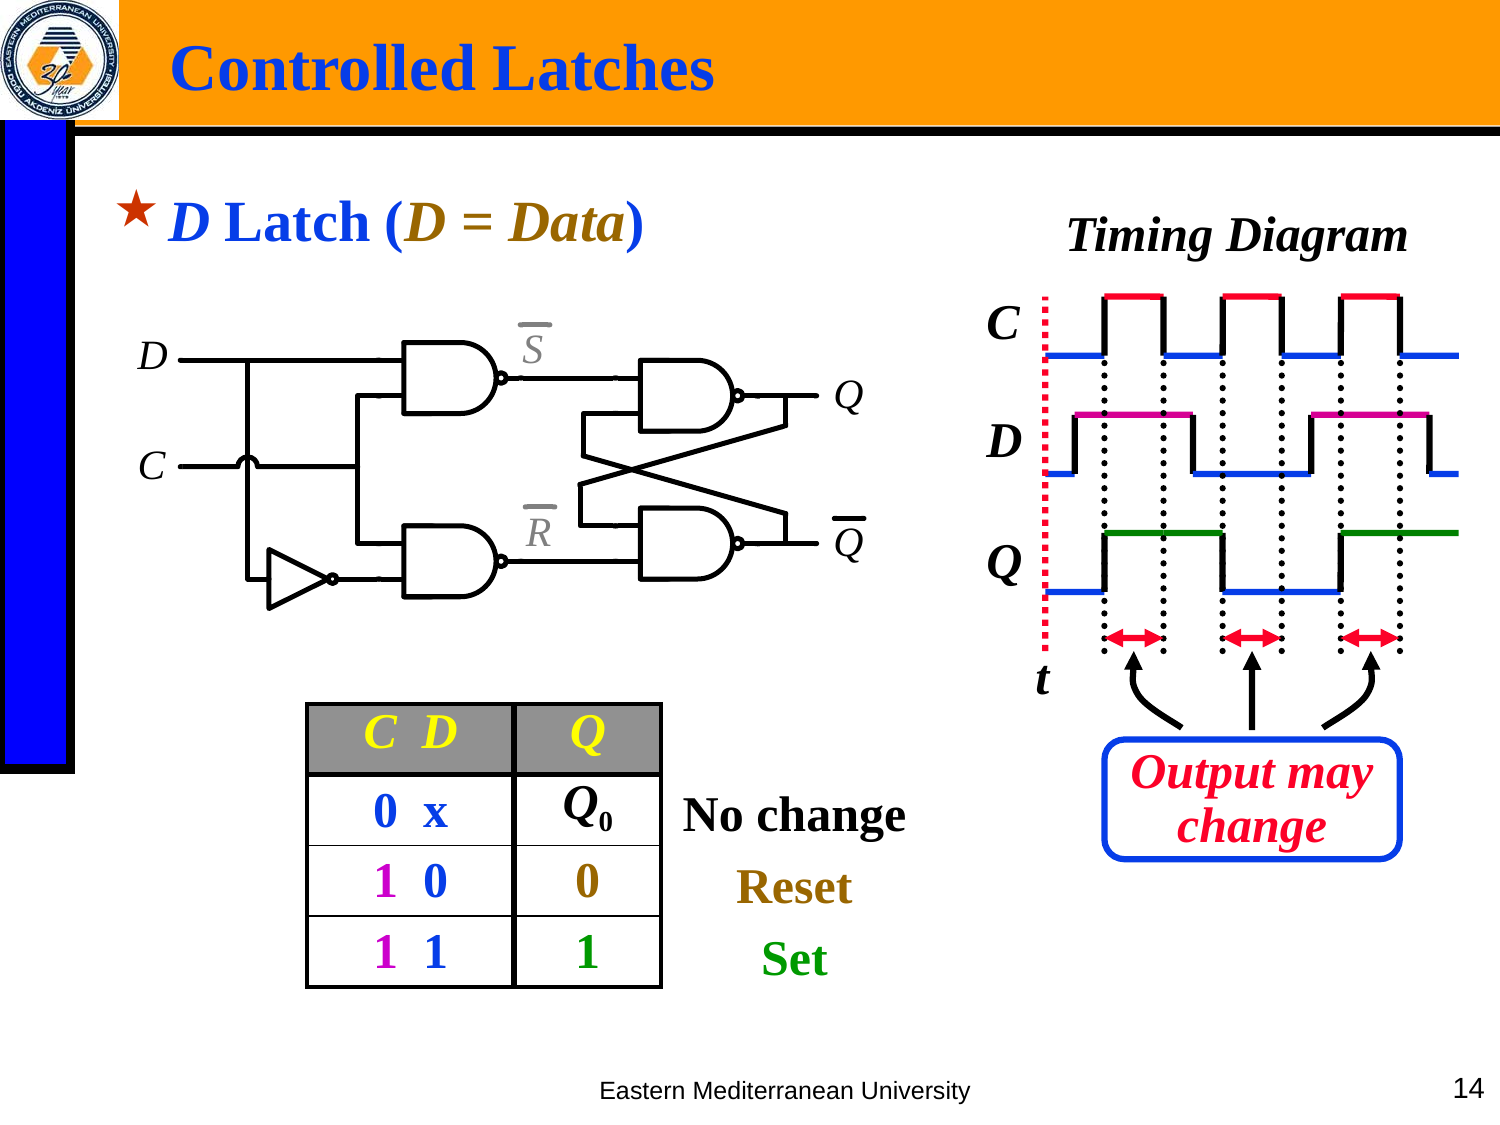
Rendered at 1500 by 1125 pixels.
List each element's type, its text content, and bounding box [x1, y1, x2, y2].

text_box [1322, 651, 1378, 728]
text_box No change Reset Set [661, 769, 928, 986]
footer Eastern Mediterranean University [513, 1064, 1057, 1112]
list D Latch (D = Data) [100, 178, 1459, 257]
table_cell Q0 [517, 777, 659, 845]
table_cell 0 [517, 846, 659, 915]
table_cell 1 [517, 917, 659, 985]
text_box Timing Diagram [1045, 207, 1430, 262]
text_box [1340, 631, 1400, 645]
table_header C D [309, 706, 511, 772]
text_box [1245, 651, 1259, 731]
text_box D [986, 414, 1023, 469]
text_box Q [986, 535, 1023, 590]
text_box [1127, 651, 1182, 728]
table_cell 0 x [309, 777, 511, 845]
text_box Output may change [1104, 739, 1400, 860]
text_box [1104, 631, 1164, 645]
slide_number 13 [1303, 1064, 1500, 1112]
table_cell 1 0 [309, 846, 511, 915]
table_header Q [517, 706, 659, 772]
text_box [1222, 631, 1282, 645]
picture [0, 0, 119, 120]
table_cell 1 1 [309, 917, 511, 985]
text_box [113, 288, 885, 622]
text_box C [986, 296, 1020, 351]
title Controlled Latches [159, 31, 1459, 109]
text_box t [1035, 650, 1050, 705]
